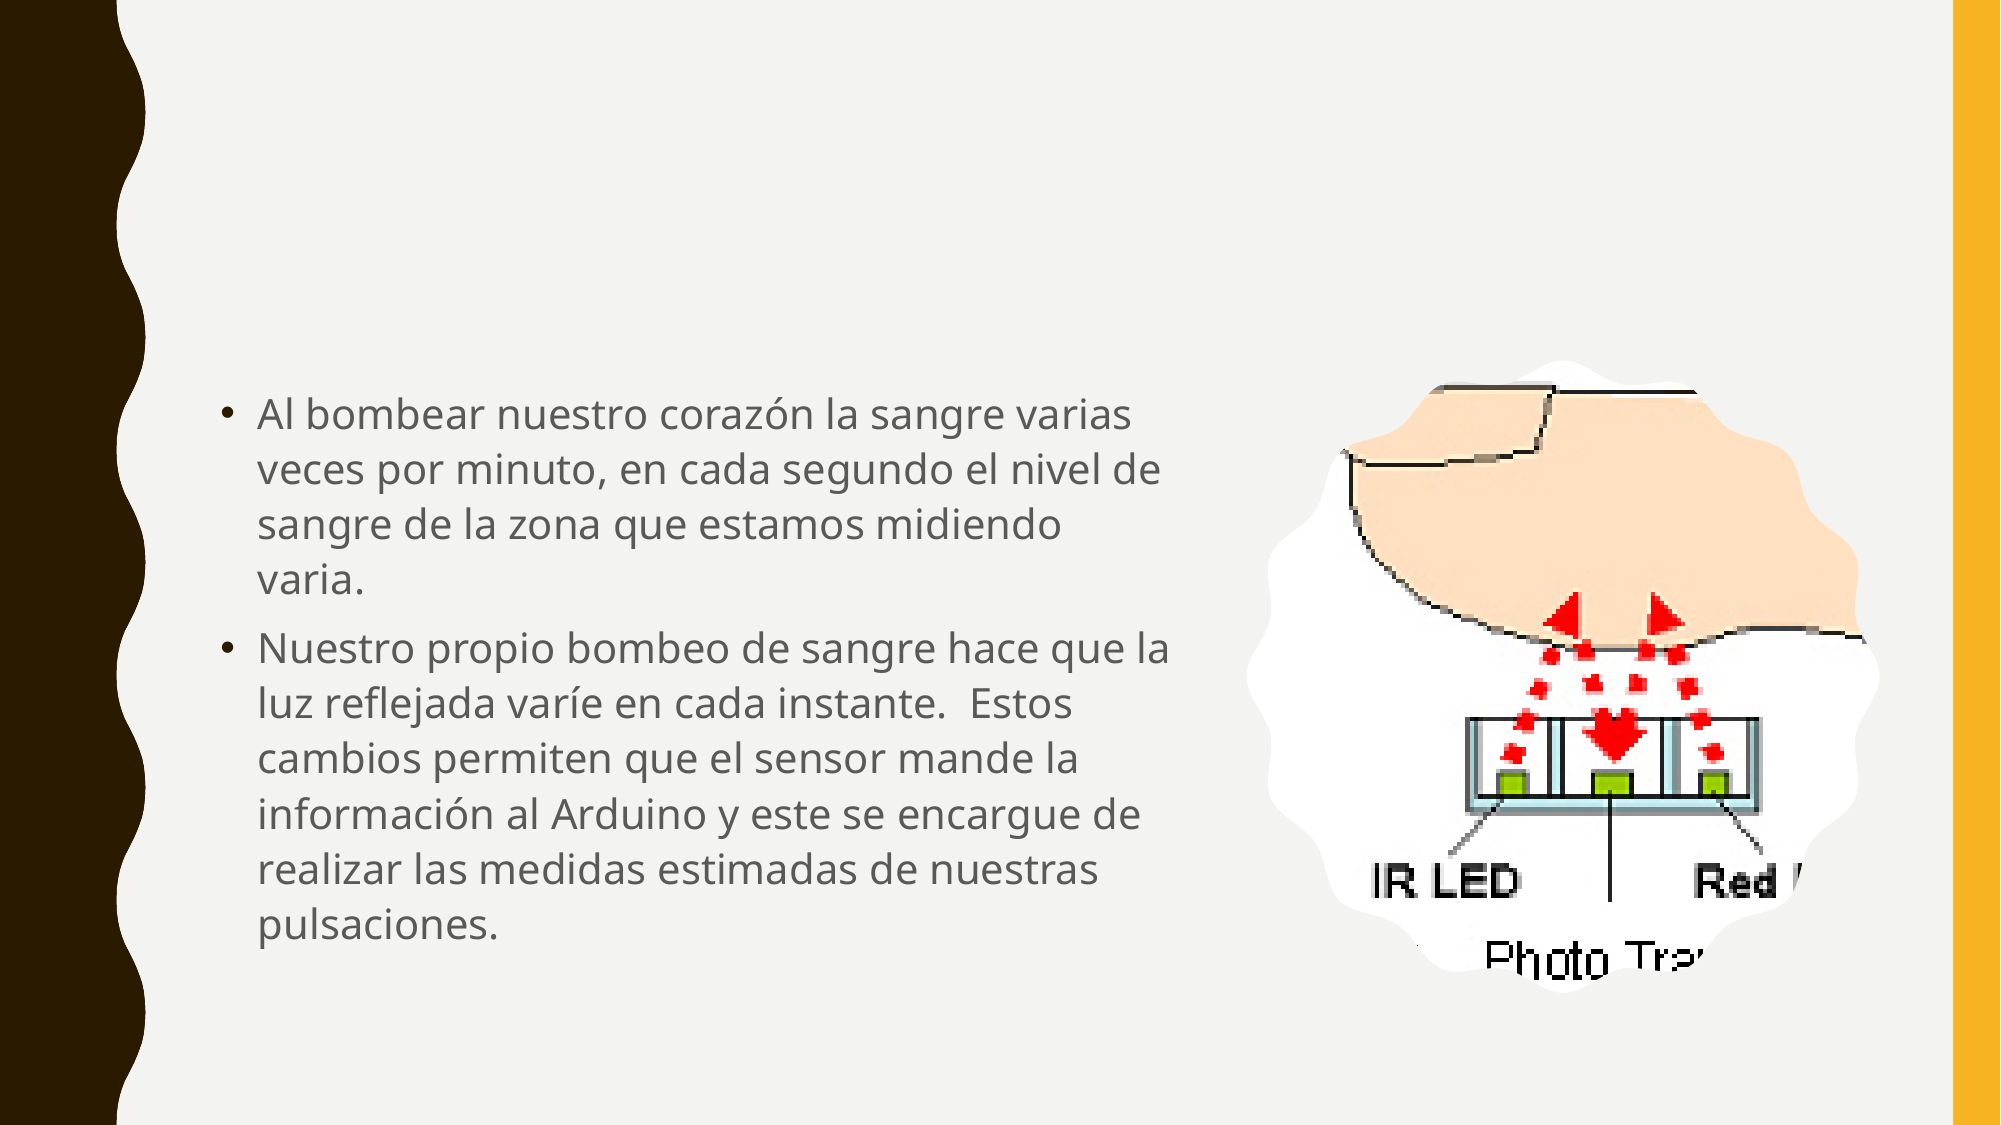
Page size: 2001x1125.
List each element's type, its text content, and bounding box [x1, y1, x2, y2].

text_box [1952, 0, 2000, 1125]
text_box [0, 0, 146, 1125]
picture [1246, 360, 1880, 993]
list Al bombear nuestro corazón la sangre varias veces por minuto, en cada segundo el nivel de sangre de la zona que estamos midiendo varia. Nuestro propio bombeo de sangre hace que la luz reflejada varíe en cada instante. Estos cambios permiten que el sensor mande la información al Arduino y este se encargue de realizar las medidas estimadas de nuestras pulsaciones. [205, 375, 1193, 965]
